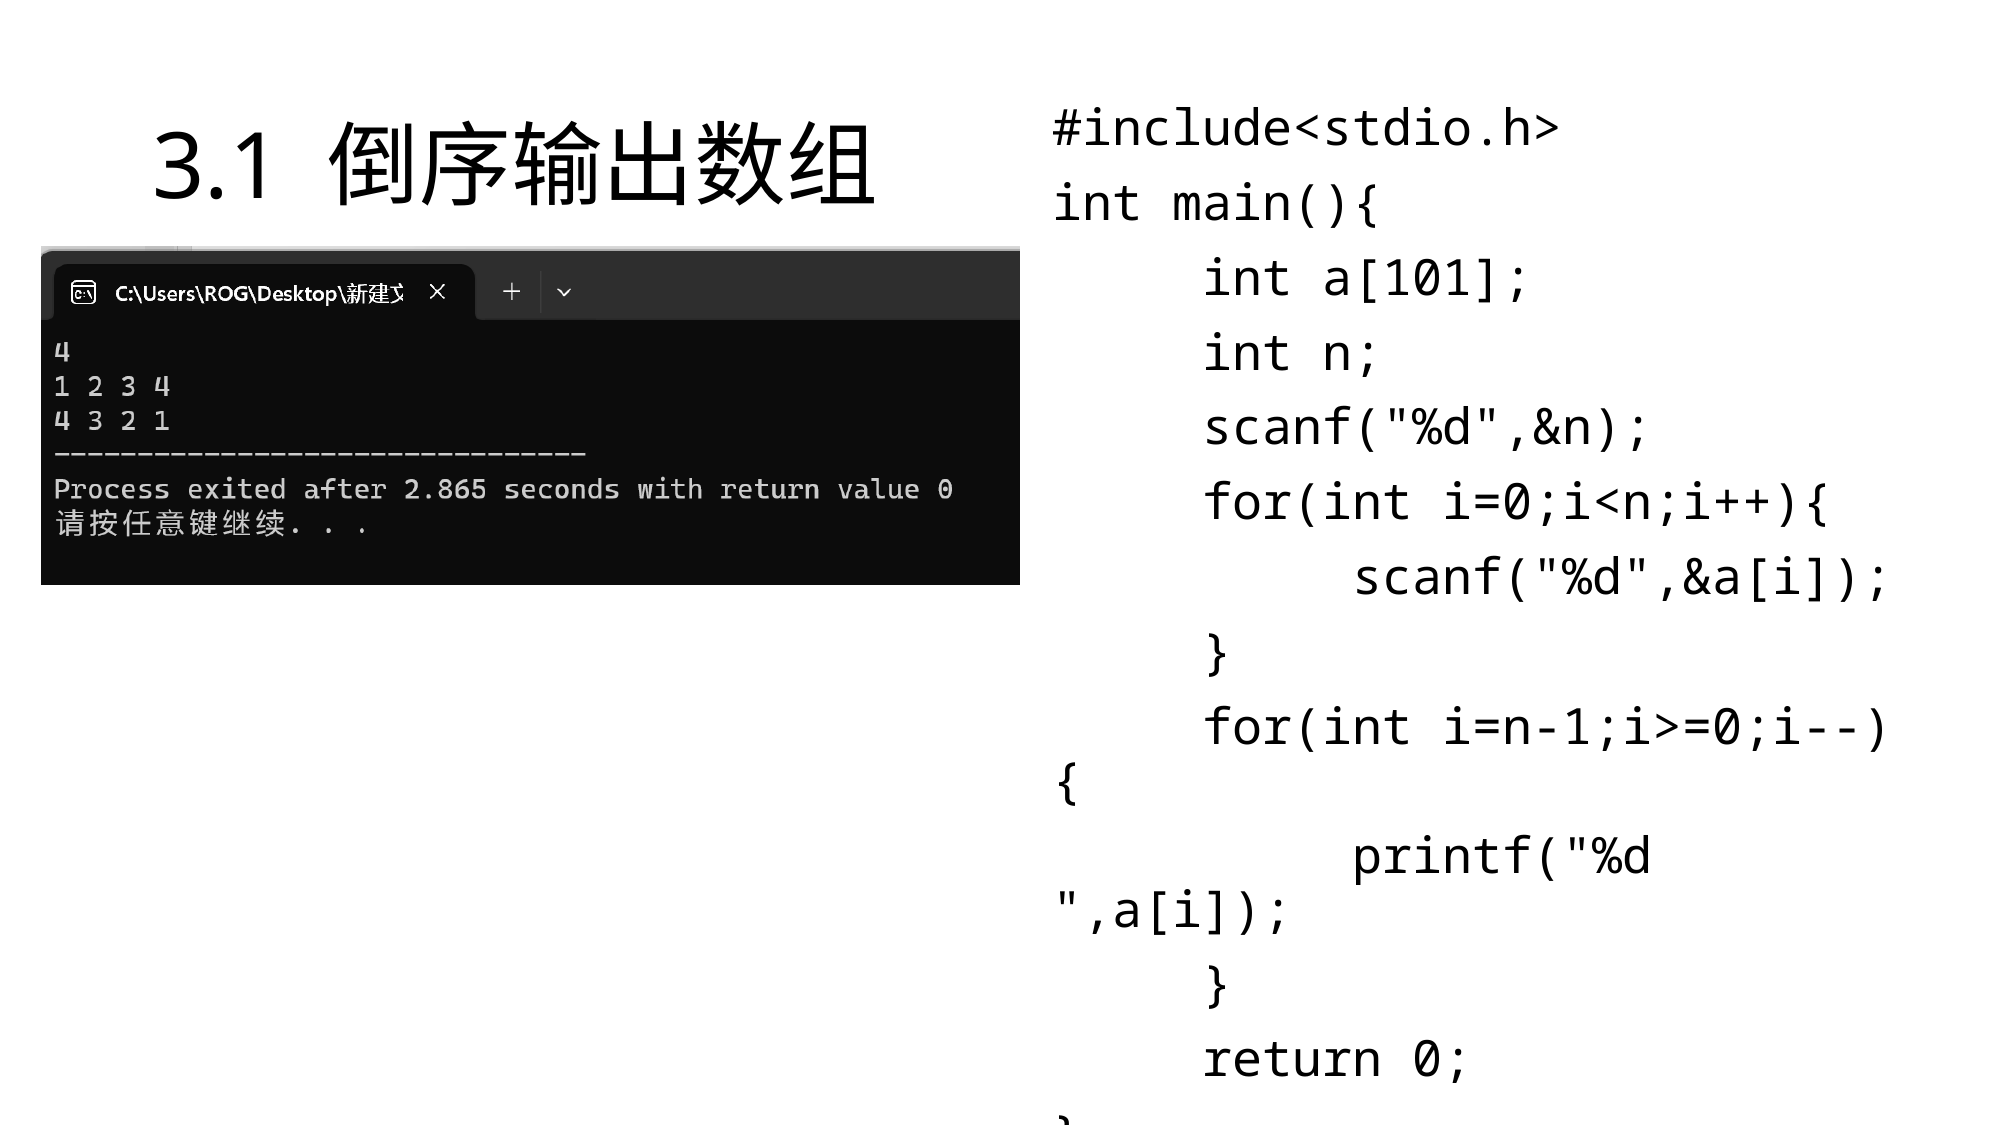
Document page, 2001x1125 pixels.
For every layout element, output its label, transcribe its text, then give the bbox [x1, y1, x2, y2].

list #include<stdio.h> int main(){ int a[101]; int n; scanf("%d",&n); for(int i=0;i<n;i++){ scanf("%d",&a[i]); } for(int i=n-1;i>=0;i--){ printf("%d ",a[i]); } return 0; } [1037, 95, 1914, 1106]
title 3.1 倒序输出数组 [137, 59, 1863, 278]
picture [41, 246, 1020, 585]
